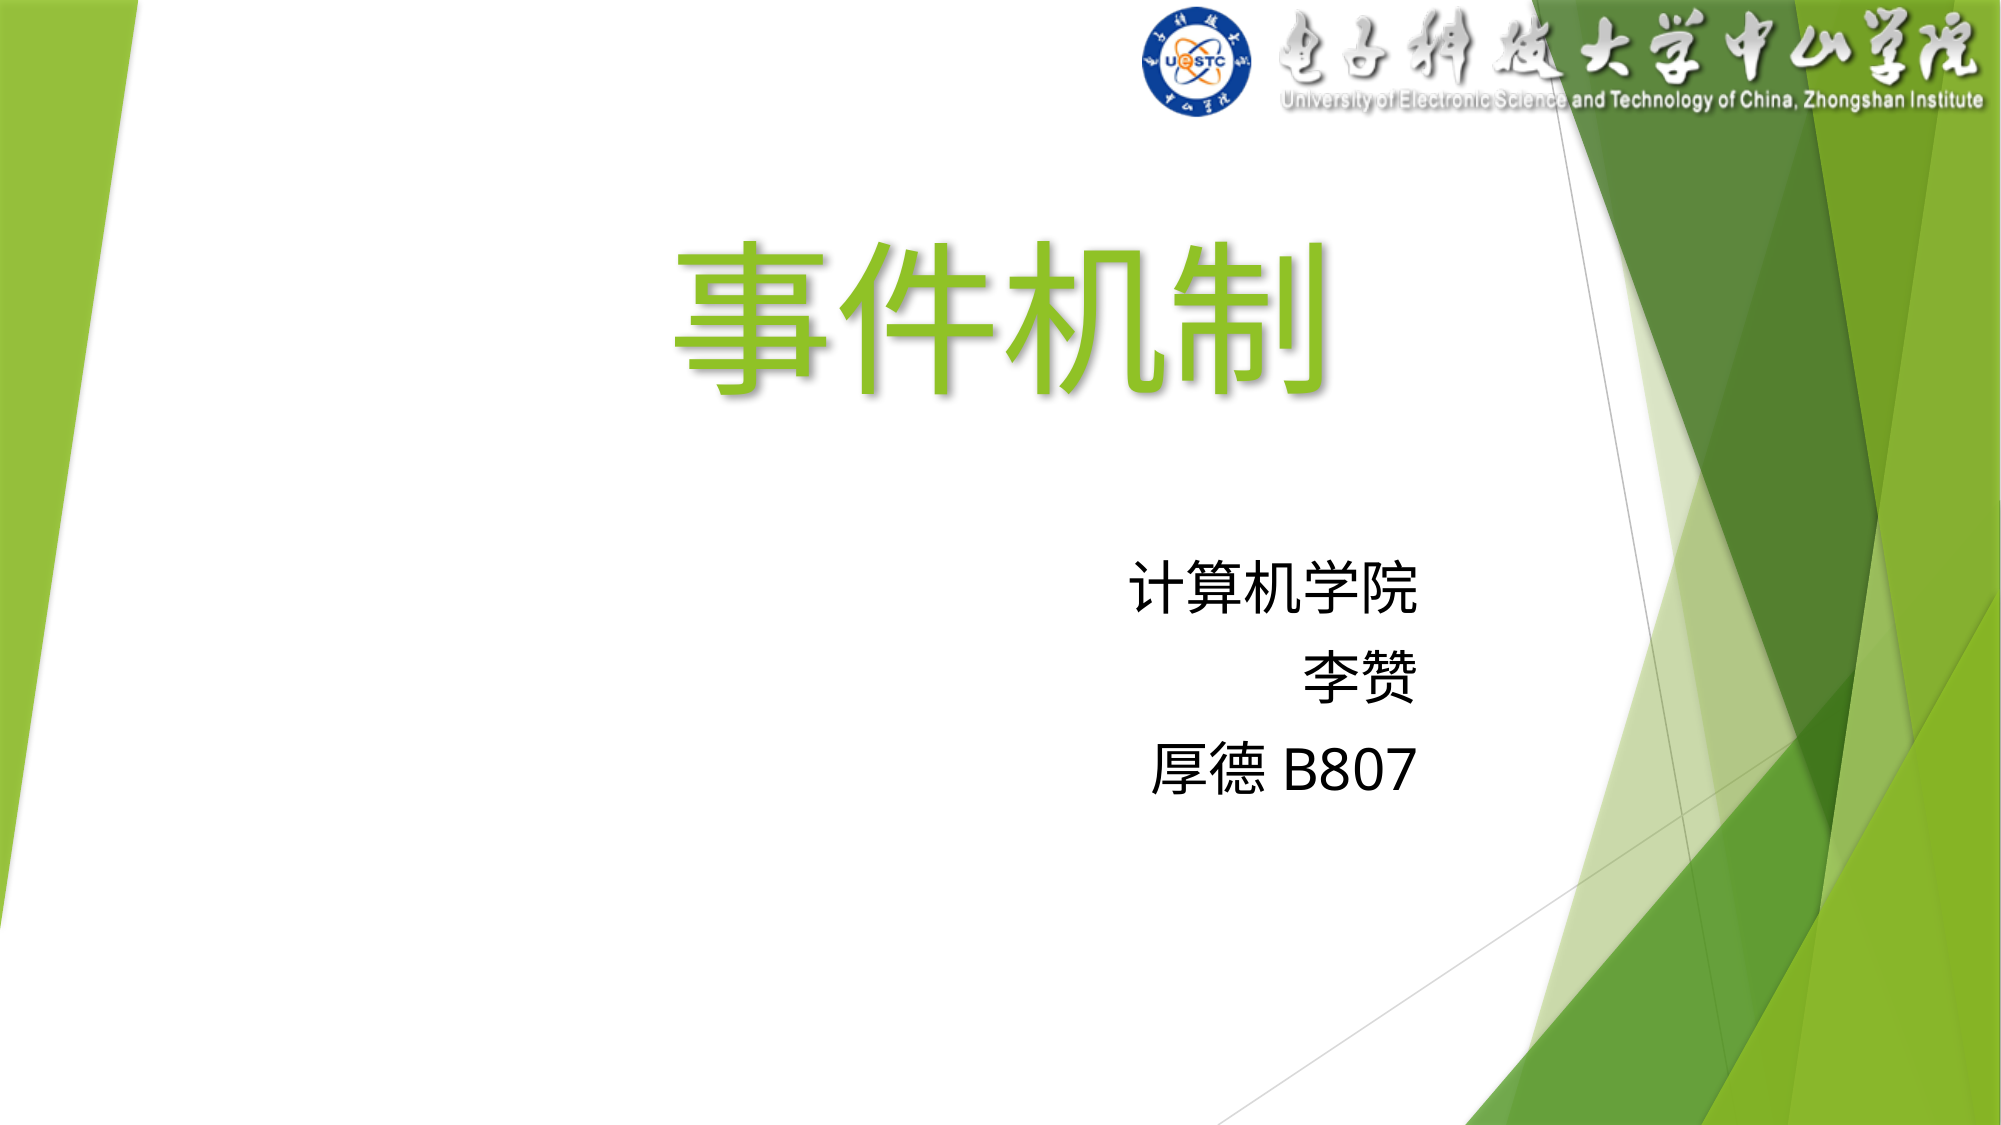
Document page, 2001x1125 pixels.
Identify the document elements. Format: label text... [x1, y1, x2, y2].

picture [1141, 0, 1991, 123]
title 事件机制 [598, 171, 1350, 423]
subtitle 计算机学院 李赞 厚德B807 [894, 543, 1434, 825]
